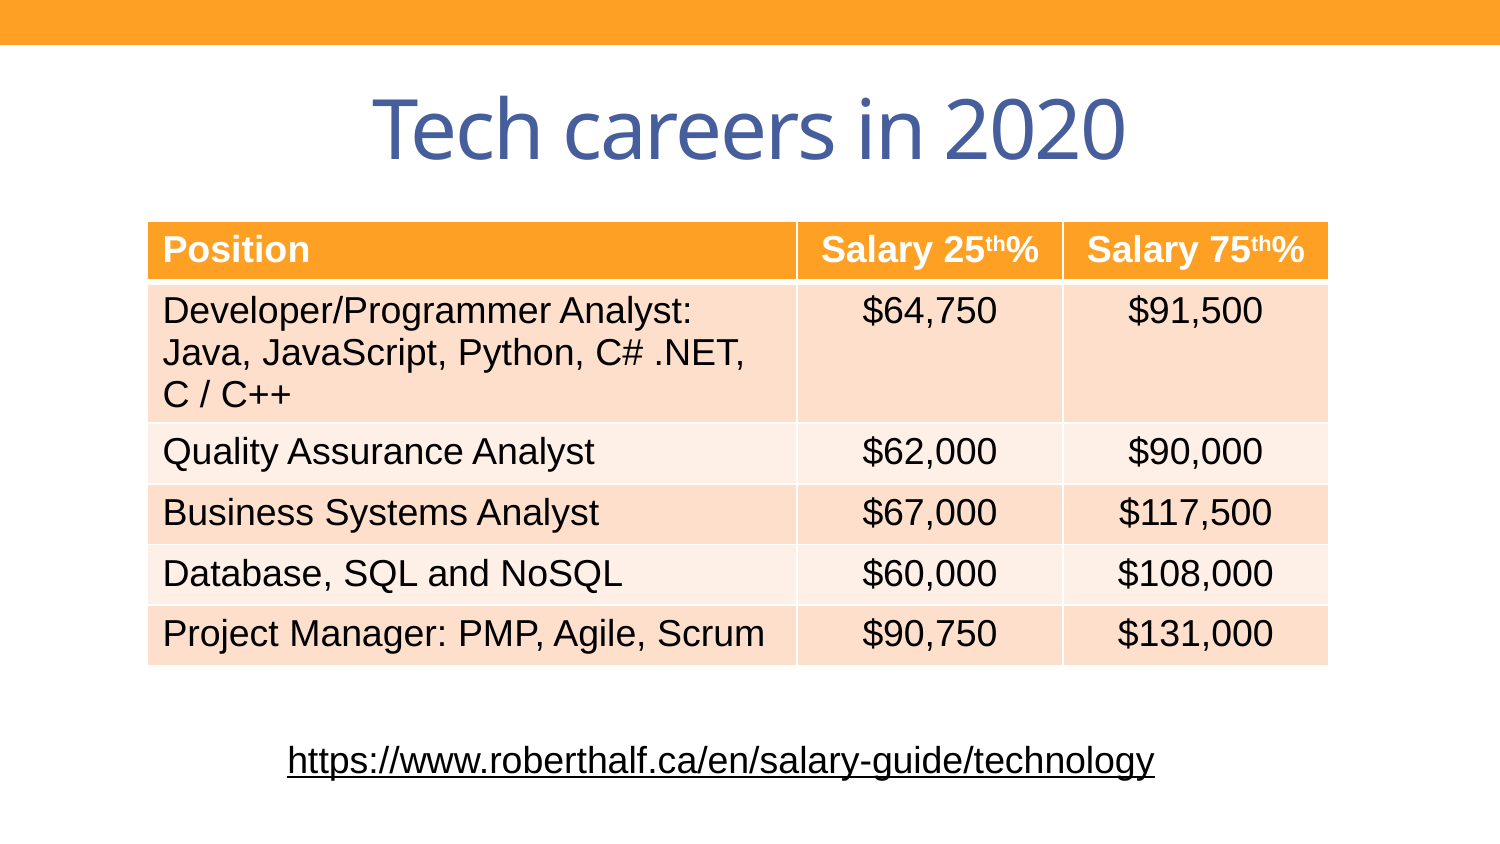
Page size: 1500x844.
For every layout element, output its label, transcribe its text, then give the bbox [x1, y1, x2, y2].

table_cell Quality Assurance Analyst [148, 424, 796, 483]
table_header Salary 75th% [1064, 222, 1328, 279]
table_cell $117,500 [1064, 485, 1328, 544]
table_cell $108,000 [1064, 545, 1328, 604]
text_box https://www.roberthalf.ca/en/salary-guide/technology [147, 728, 1306, 789]
title Tech careers in 2020 [75, 65, 1425, 188]
table_cell Project Manager: PMP, Agile, Scrum [148, 606, 796, 665]
table_cell Developer/Programmer Analyst: Java, JavaScript, Python, C# .NET, C / C++ [148, 285, 796, 422]
table_header Position [148, 222, 796, 279]
table_header Salary 25th% [798, 222, 1062, 279]
table_cell $90,750 [798, 606, 1062, 665]
table_cell $91,500 [1064, 285, 1328, 422]
table_cell $90,000 [1064, 424, 1328, 483]
table_cell $64,750 [798, 285, 1062, 422]
table_cell $67,000 [798, 485, 1062, 544]
table_cell $62,000 [798, 424, 1062, 483]
table_cell $131,000 [1064, 606, 1328, 665]
table_cell Database, SQL and NoSQL [148, 545, 796, 604]
table_cell $60,000 [798, 545, 1062, 604]
table_cell Business Systems Analyst [148, 485, 796, 544]
